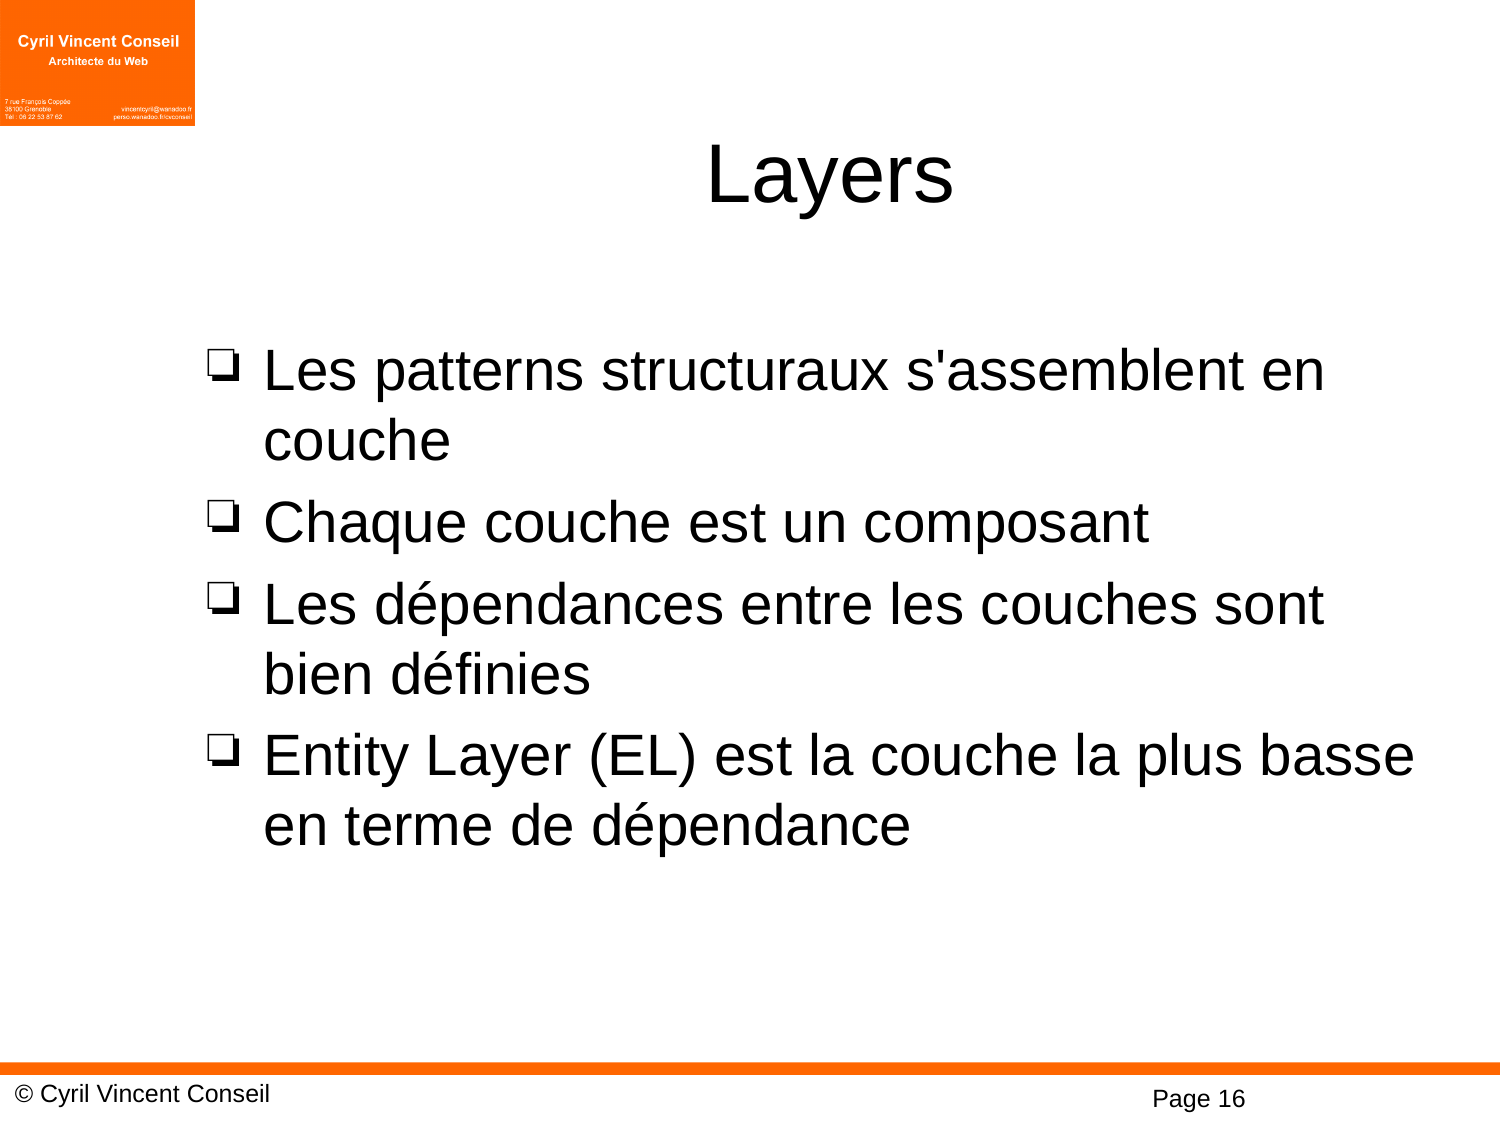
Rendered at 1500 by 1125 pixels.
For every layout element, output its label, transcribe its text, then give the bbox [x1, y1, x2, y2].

list Les patterns structuraux s'assemblent en couche Chaque couche est un composant Les dépendances entre les couches sont bien définies Entity Layer (EL) est la couche la plus basse en terme de dépendance [192, 324, 1468, 1000]
title Layers [192, 75, 1468, 263]
picture [0, 0, 195, 126]
